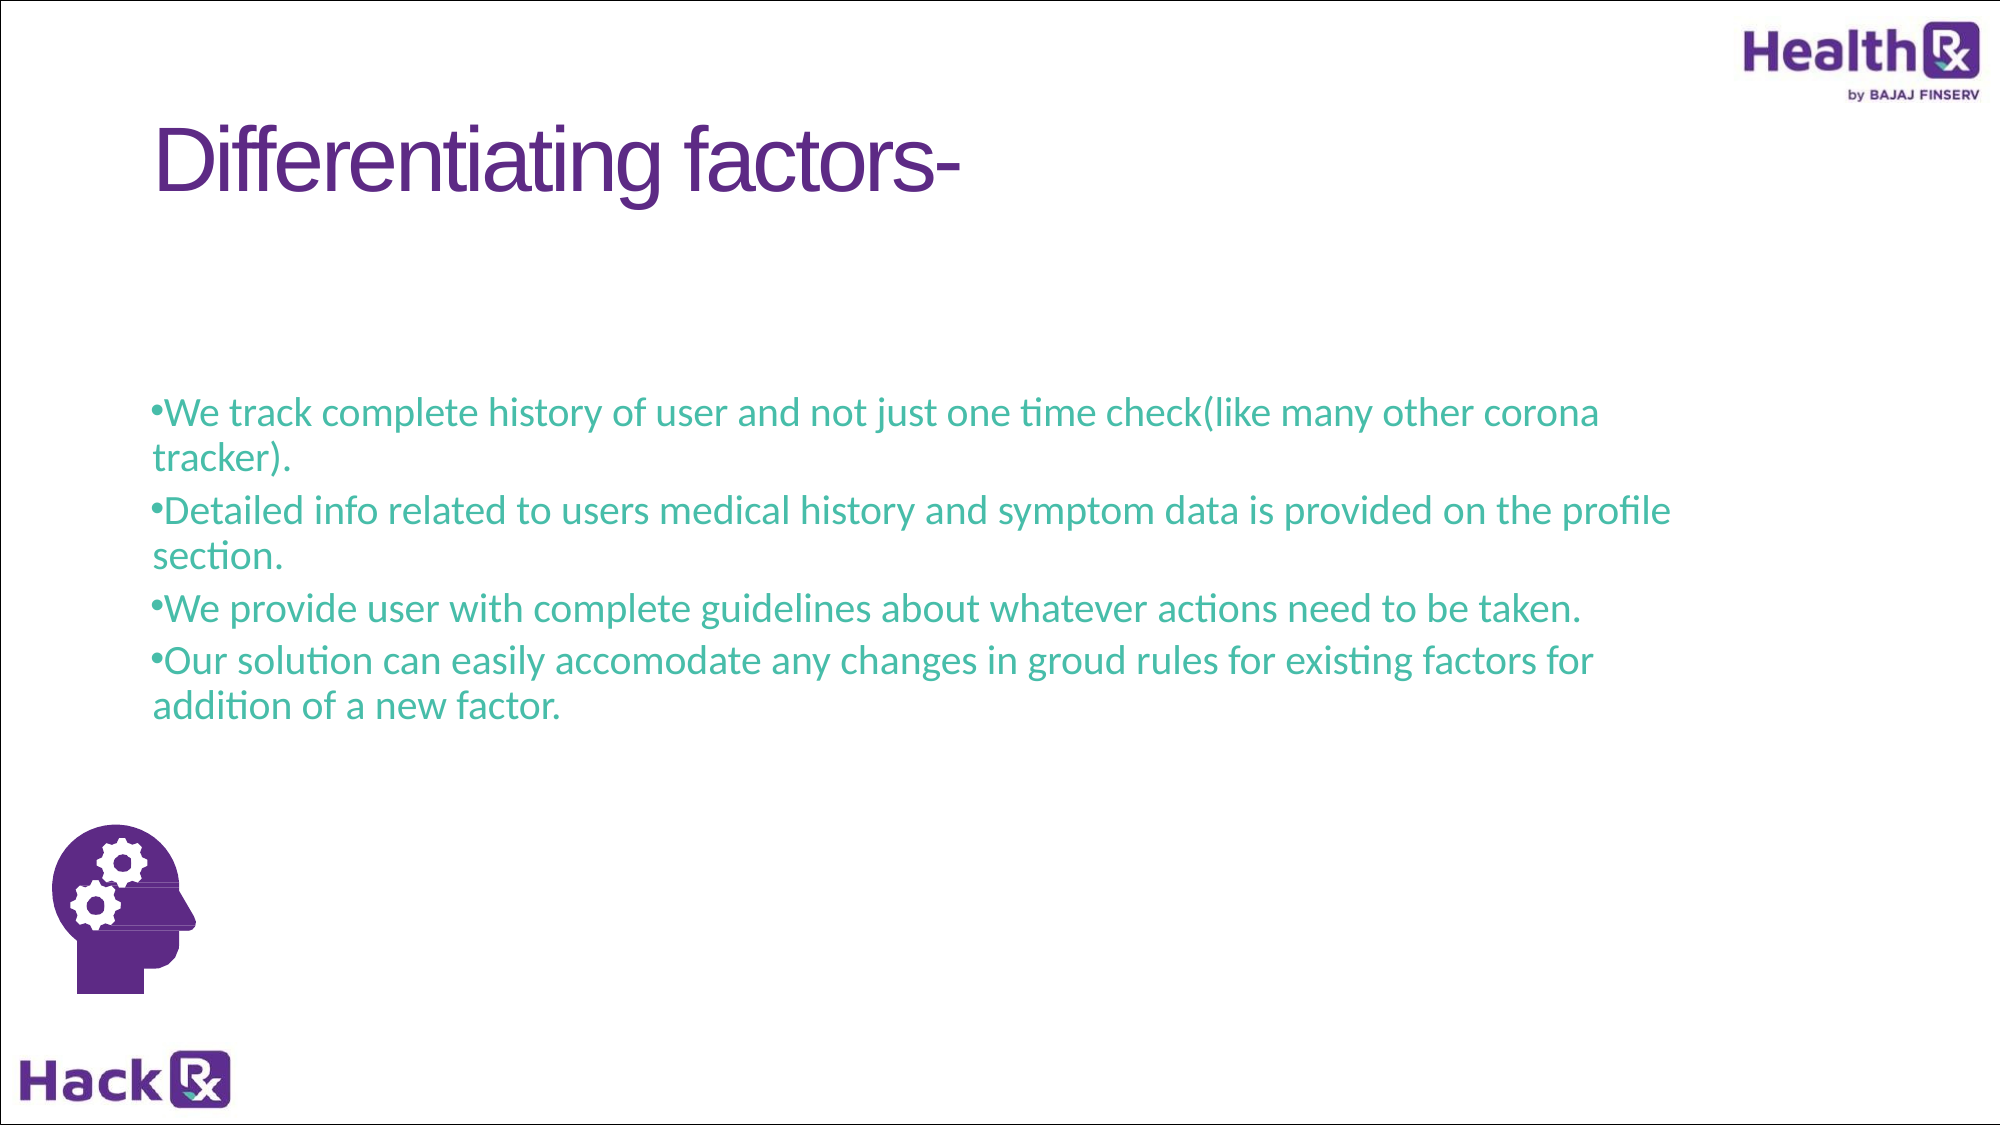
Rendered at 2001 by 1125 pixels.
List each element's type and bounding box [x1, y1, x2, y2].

text_box [0, 0, 2000, 1125]
